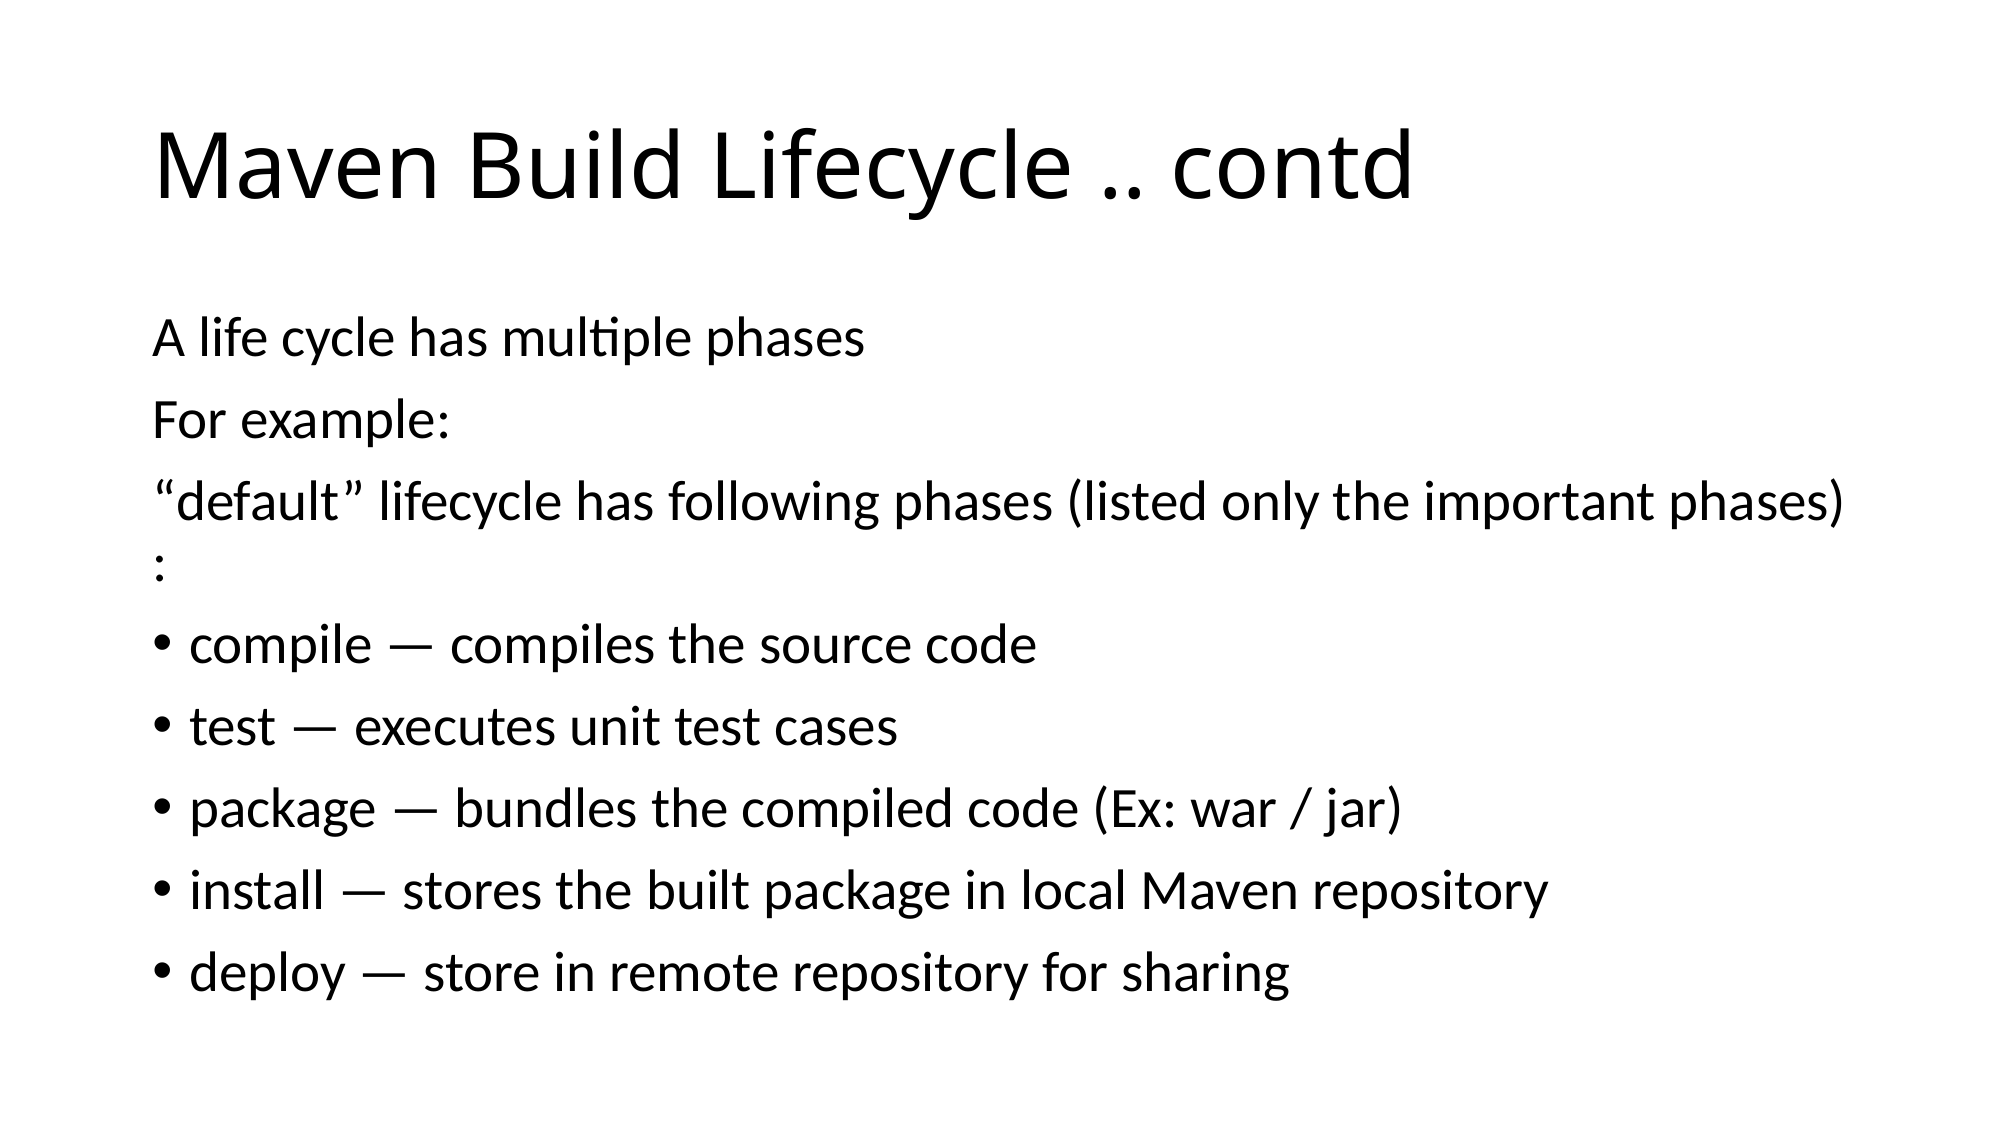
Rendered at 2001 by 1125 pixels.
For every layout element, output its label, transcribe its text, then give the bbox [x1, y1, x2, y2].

title Maven Build Lifecycle .. contd [137, 59, 1863, 278]
list A life cycle has multiple phases For example: “default” lifecycle has following phases (listed only the important phases) : compile — compiles the source code test — executes unit test cases package — bundles the compiled code (Ex: war / jar) install — stores the built package in local Maven repository deploy — store in remote repository for sharing [137, 299, 1863, 1014]
